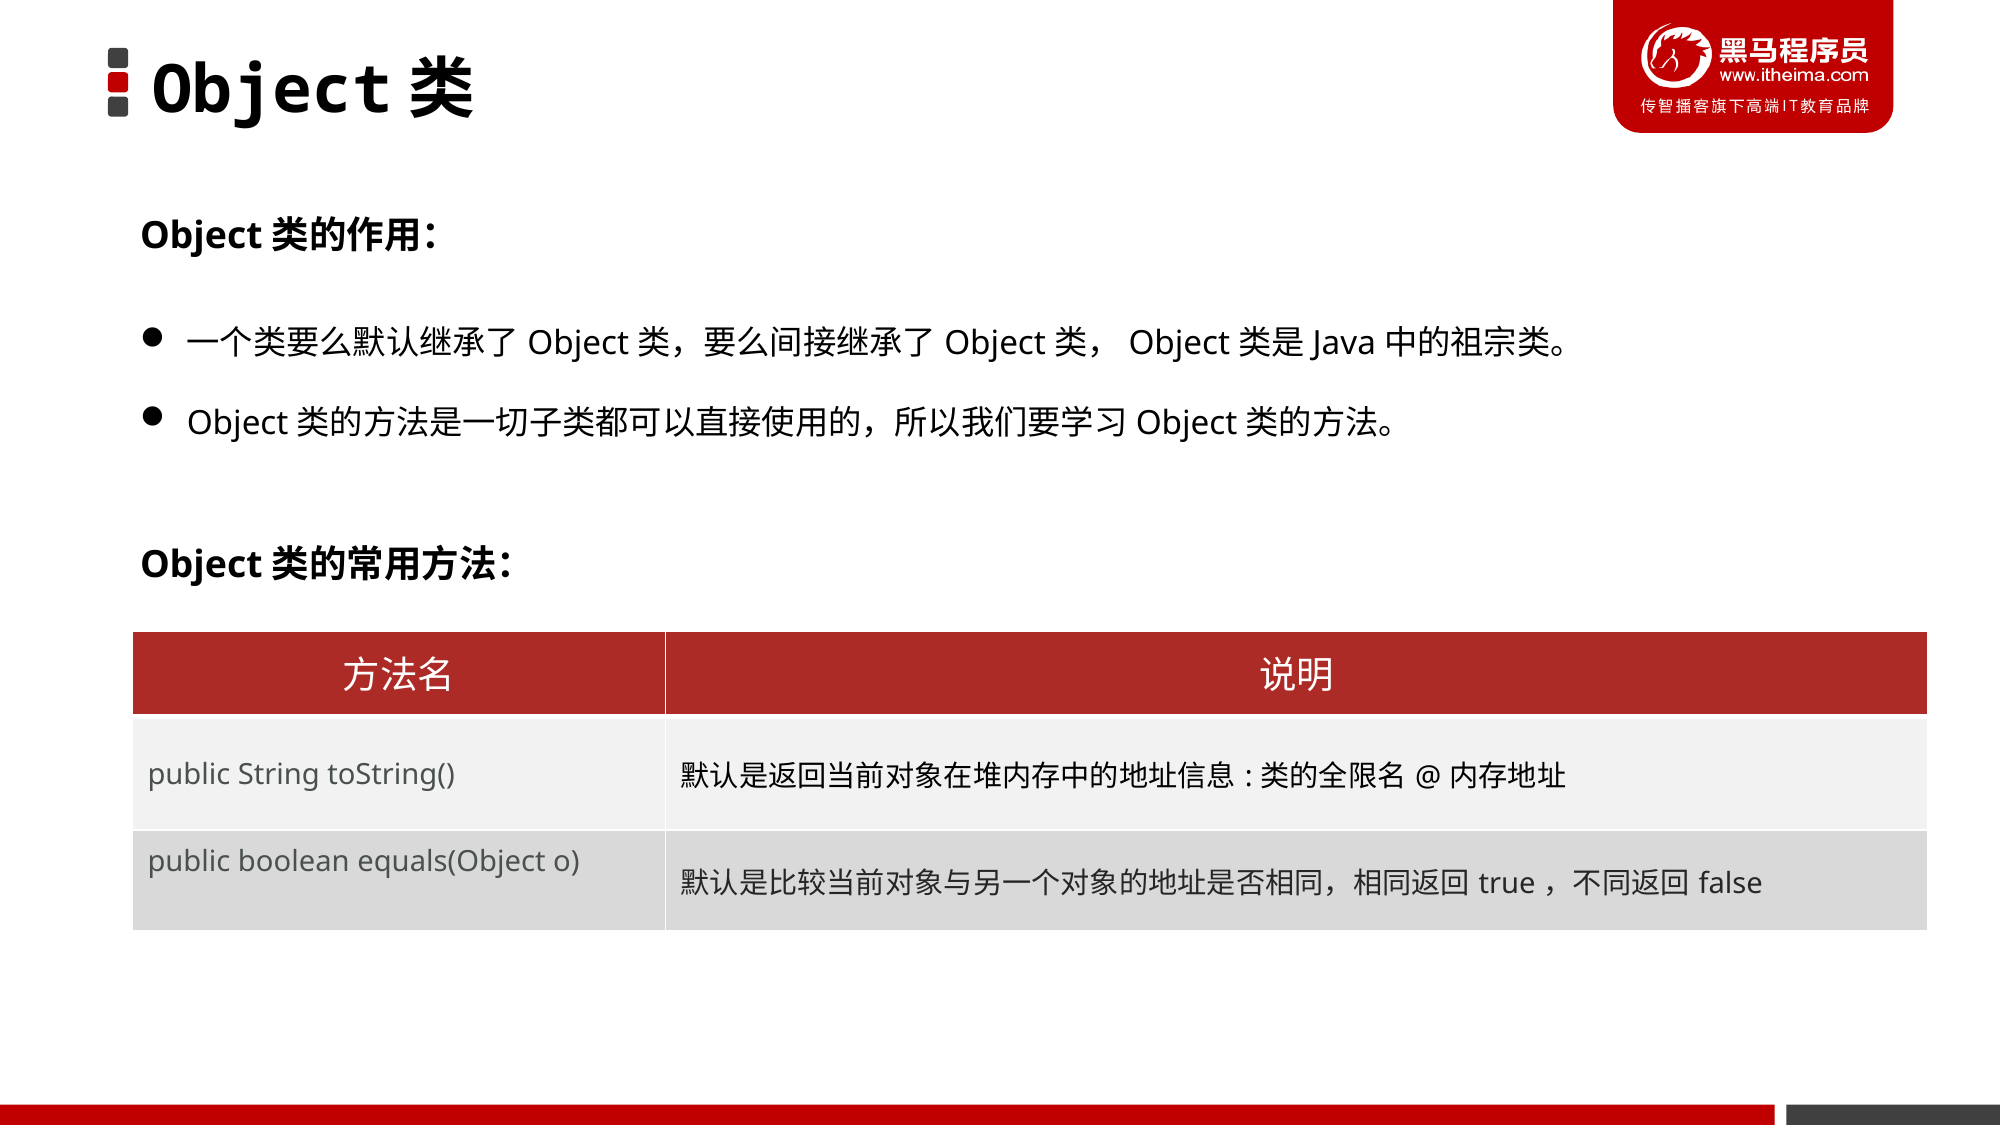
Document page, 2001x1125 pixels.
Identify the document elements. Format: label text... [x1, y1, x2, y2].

table_header 方法名 [133, 632, 665, 714]
table_cell 默认是返回当前对象在堆内存中的地址信息:类的全限名@内存地址 [666, 719, 1927, 829]
text_box Object类的作用： [125, 181, 1126, 264]
table_cell public String toString() [133, 719, 665, 829]
table_header 说明 [666, 632, 1927, 714]
picture [1616, 11, 1894, 125]
text_box Object类的常用方法： [125, 532, 1126, 592]
text_box 一个类要么默认继承了Object类，要么间接继承了Object类，Object类是Java中的祖宗类。 Object类的方法是一切子类都可以直接使用的，所以我们要学习Object类的方法。 [125, 274, 1936, 449]
table_cell public boolean equals(Object o) [133, 831, 665, 930]
text_box Object类 [137, 38, 1577, 124]
table_cell 默认是比较当前对象与另一个对象的地址是否相同，相同返回true，不同返回false [666, 831, 1927, 930]
